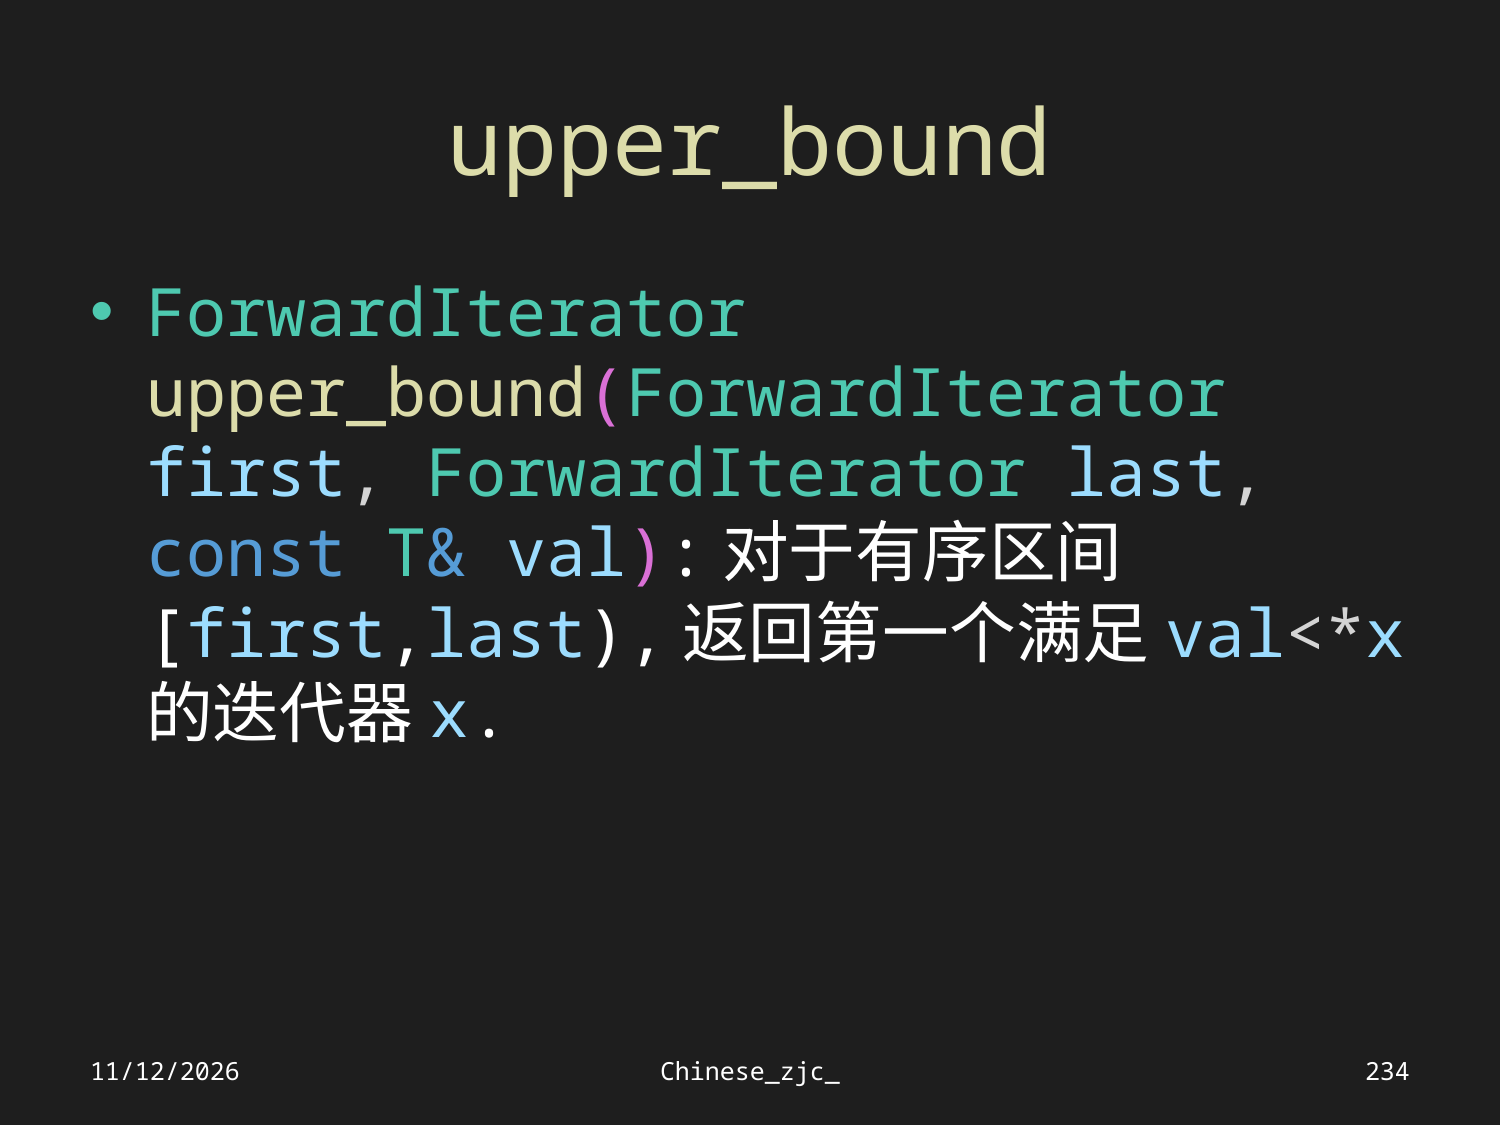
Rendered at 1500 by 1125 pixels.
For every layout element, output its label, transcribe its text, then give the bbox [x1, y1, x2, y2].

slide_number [75, 1042, 425, 1103]
footer Chinese_zjc_ [512, 1042, 988, 1103]
slide_number 234 [1074, 1042, 1425, 1103]
title upper_bound [75, 45, 1425, 233]
list ForwardIterator upper_bound(ForwardIterator first, ForwardIterator last, const T& val):对于有序区间[first,last),返回第一个满足val<*x的迭代器x. [75, 262, 1425, 926]
